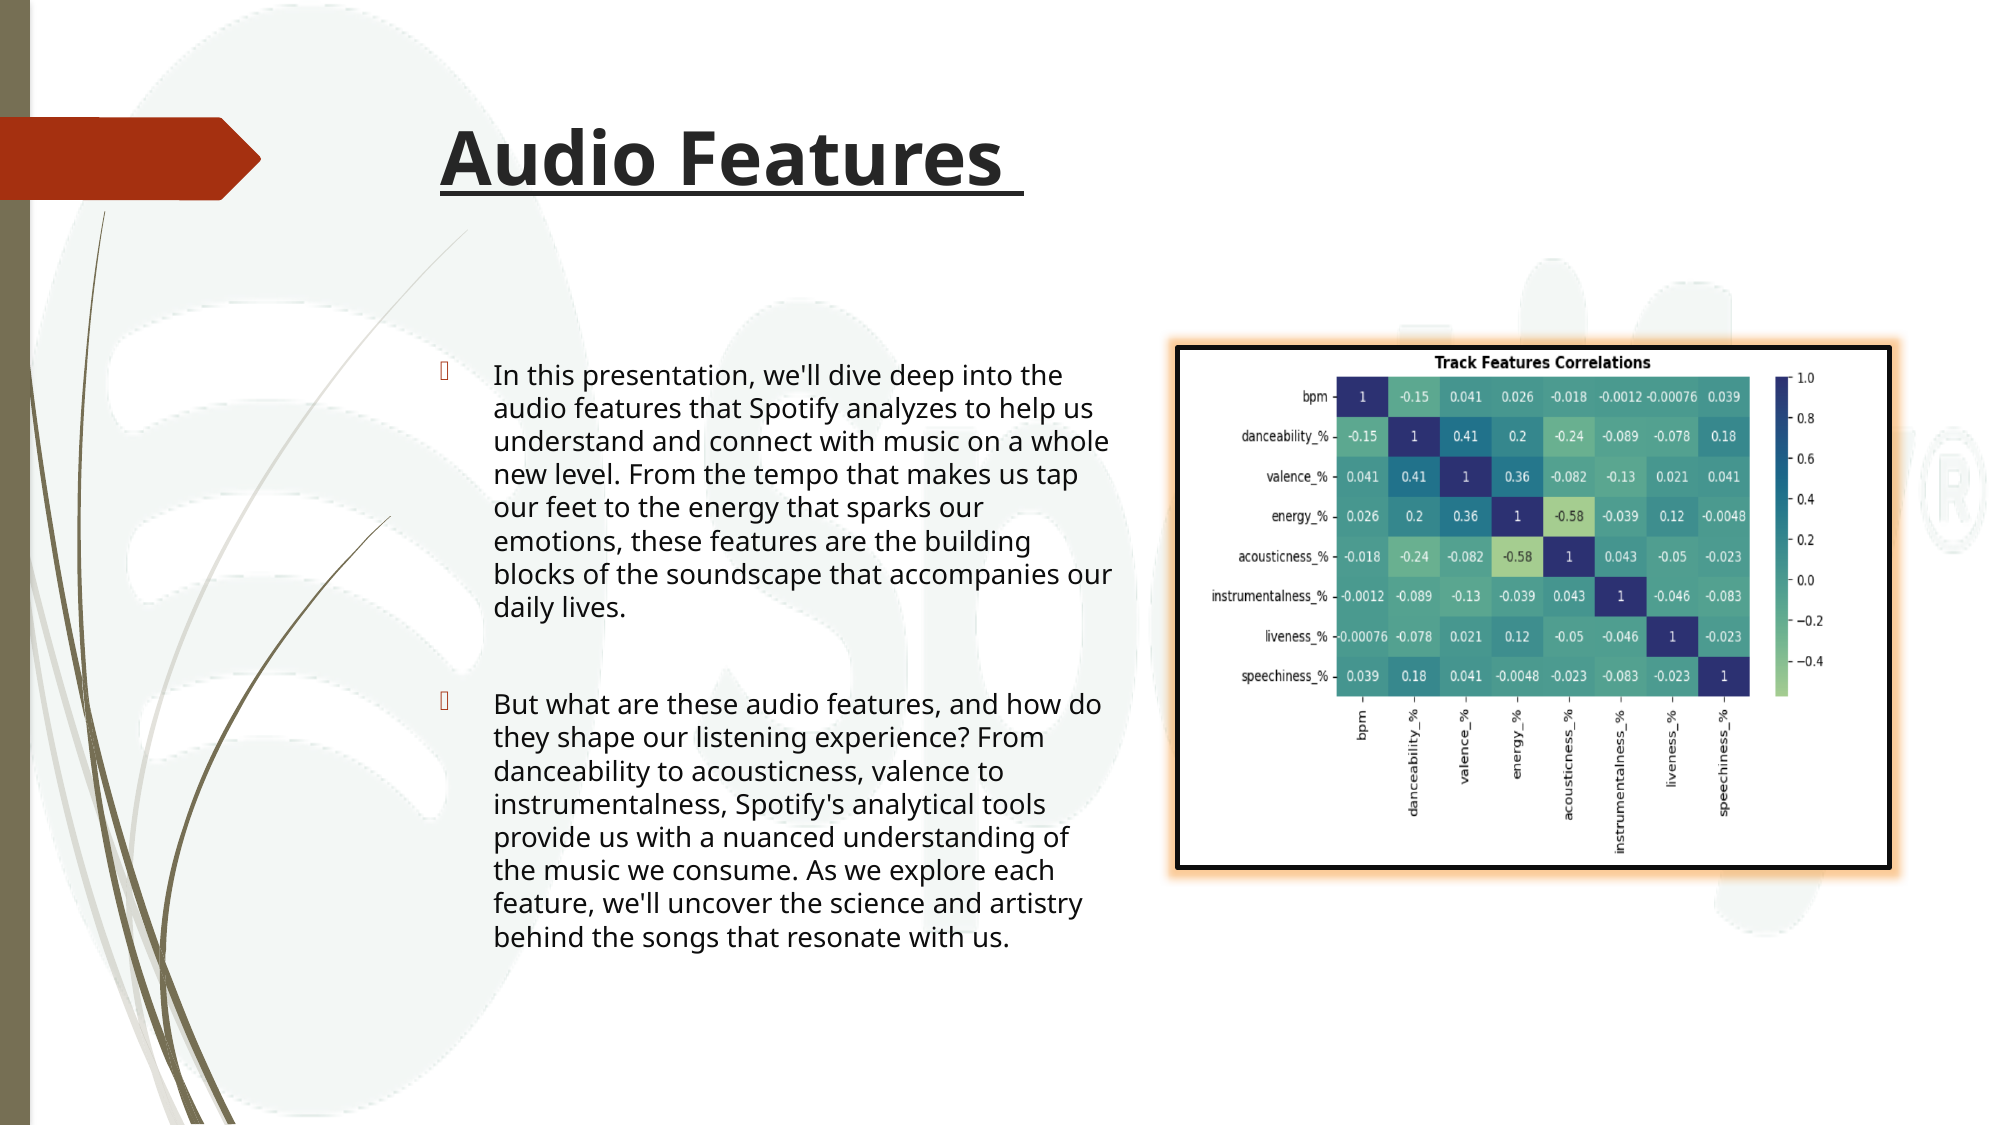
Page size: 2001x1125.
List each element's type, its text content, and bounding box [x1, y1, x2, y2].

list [1179, 349, 1888, 866]
title Audio Features [425, 102, 1888, 313]
list In this presentation, we'll dive deep into the audio features that Spotify analyzes to help us understand and connect with music on a whole new level. From the tempo that makes us tap our feet to the energy that sparks our emotions, these features are the building blocks of the soundscape that accompanies our daily lives. But what are these audio features, and how do they shape our listening experience? From danceability to acousticness, valence to instrumentalness, Spotify's analytical tools provide us with a nuanced understanding of the music we consume. As we explore each feature, we'll uncover the science and artistry behind the songs that resonate with us. [424, 350, 1133, 970]
